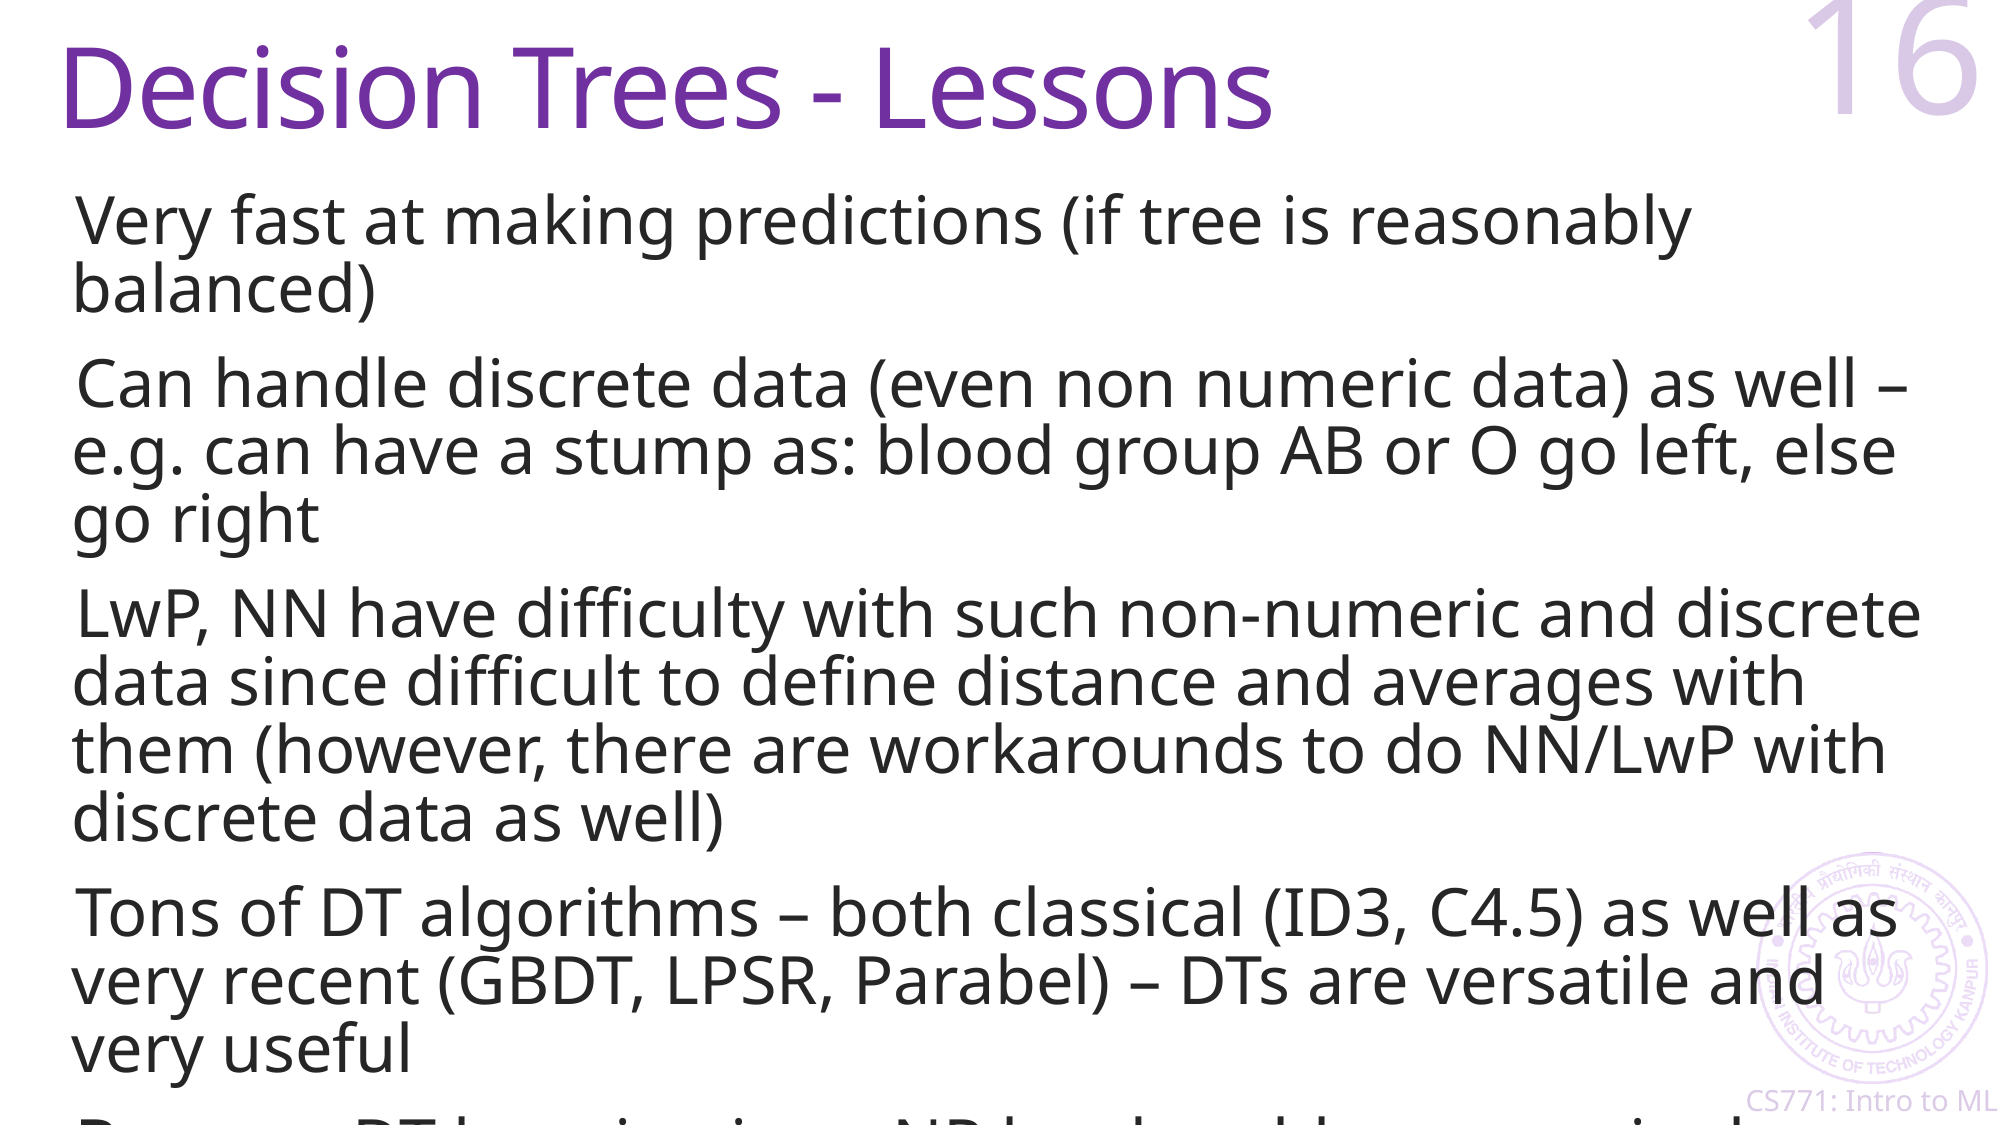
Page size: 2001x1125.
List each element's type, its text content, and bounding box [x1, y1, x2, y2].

title Decision Trees - Lessons [41, 5, 1945, 182]
list Very fast at making predictions (if tree is reasonably balanced) Can handle discrete data (even non numeric data) as well – e.g. can have a stump as: blood group AB or O go left, else go right LwP, NN have difficulty with such non-numeric and discrete data since difficult to define distance and averages with them (however, there are workarounds to do NN/LwP with discrete data as well) Tons of DT algorithms – both classical (ID3, C4.5) as well as very recent (GBDT, LPSR, Parabel) – DTs are versatile and very useful Reason: DT learning is an NP hard problem – no single algo  If you think you have a better way of splitting nodes or handling leaf nodes, it might be the next big thing in DT learning  [41, 182, 1945, 1125]
slide_number 16 [1520, 6, 2000, 183]
